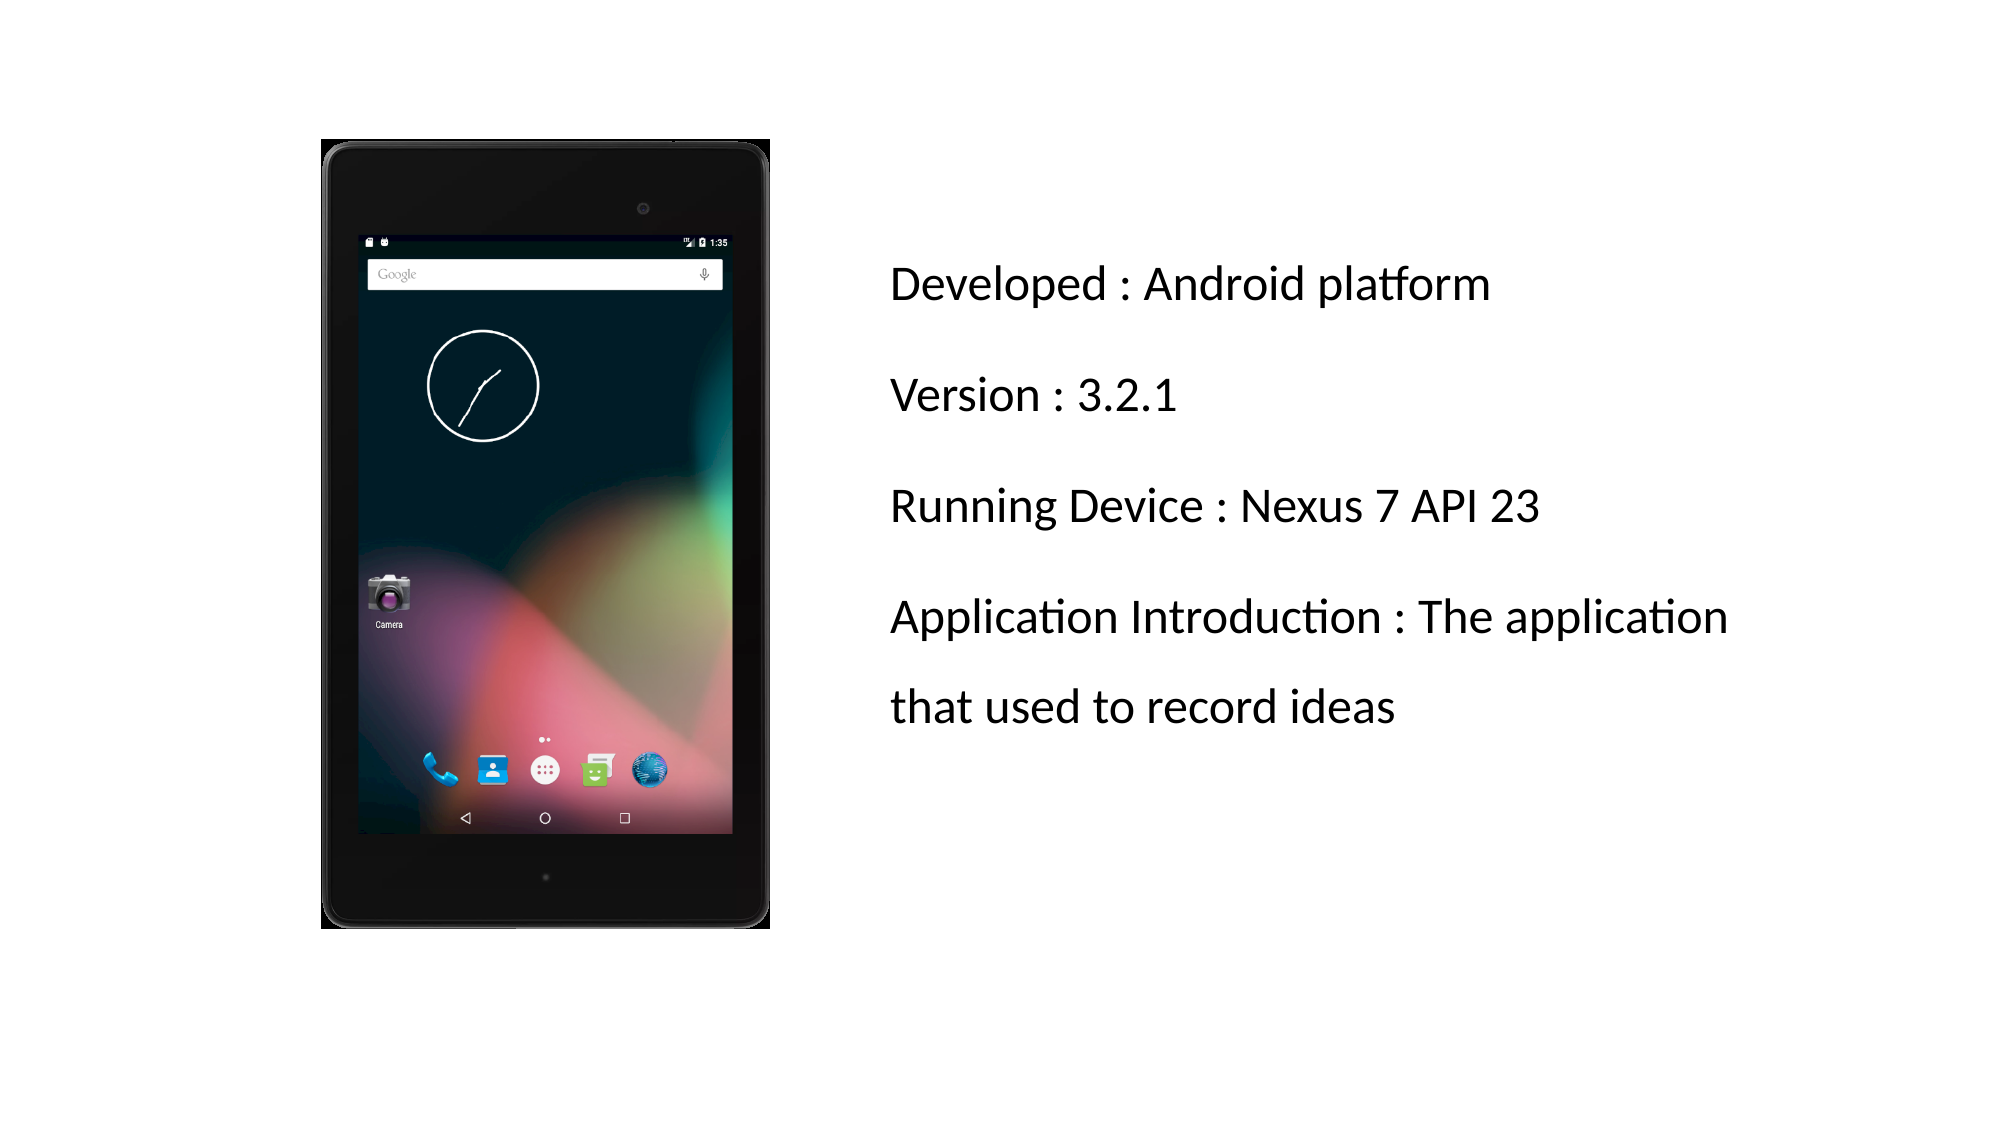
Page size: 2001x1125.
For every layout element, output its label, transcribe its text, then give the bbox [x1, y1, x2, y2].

subtitle Developed : Android platform Version : 3.2.1 Running Device : Nexus 7 API 23 Application Introduction : The application that used to record ideas [875, 213, 1754, 912]
picture [321, 139, 770, 929]
